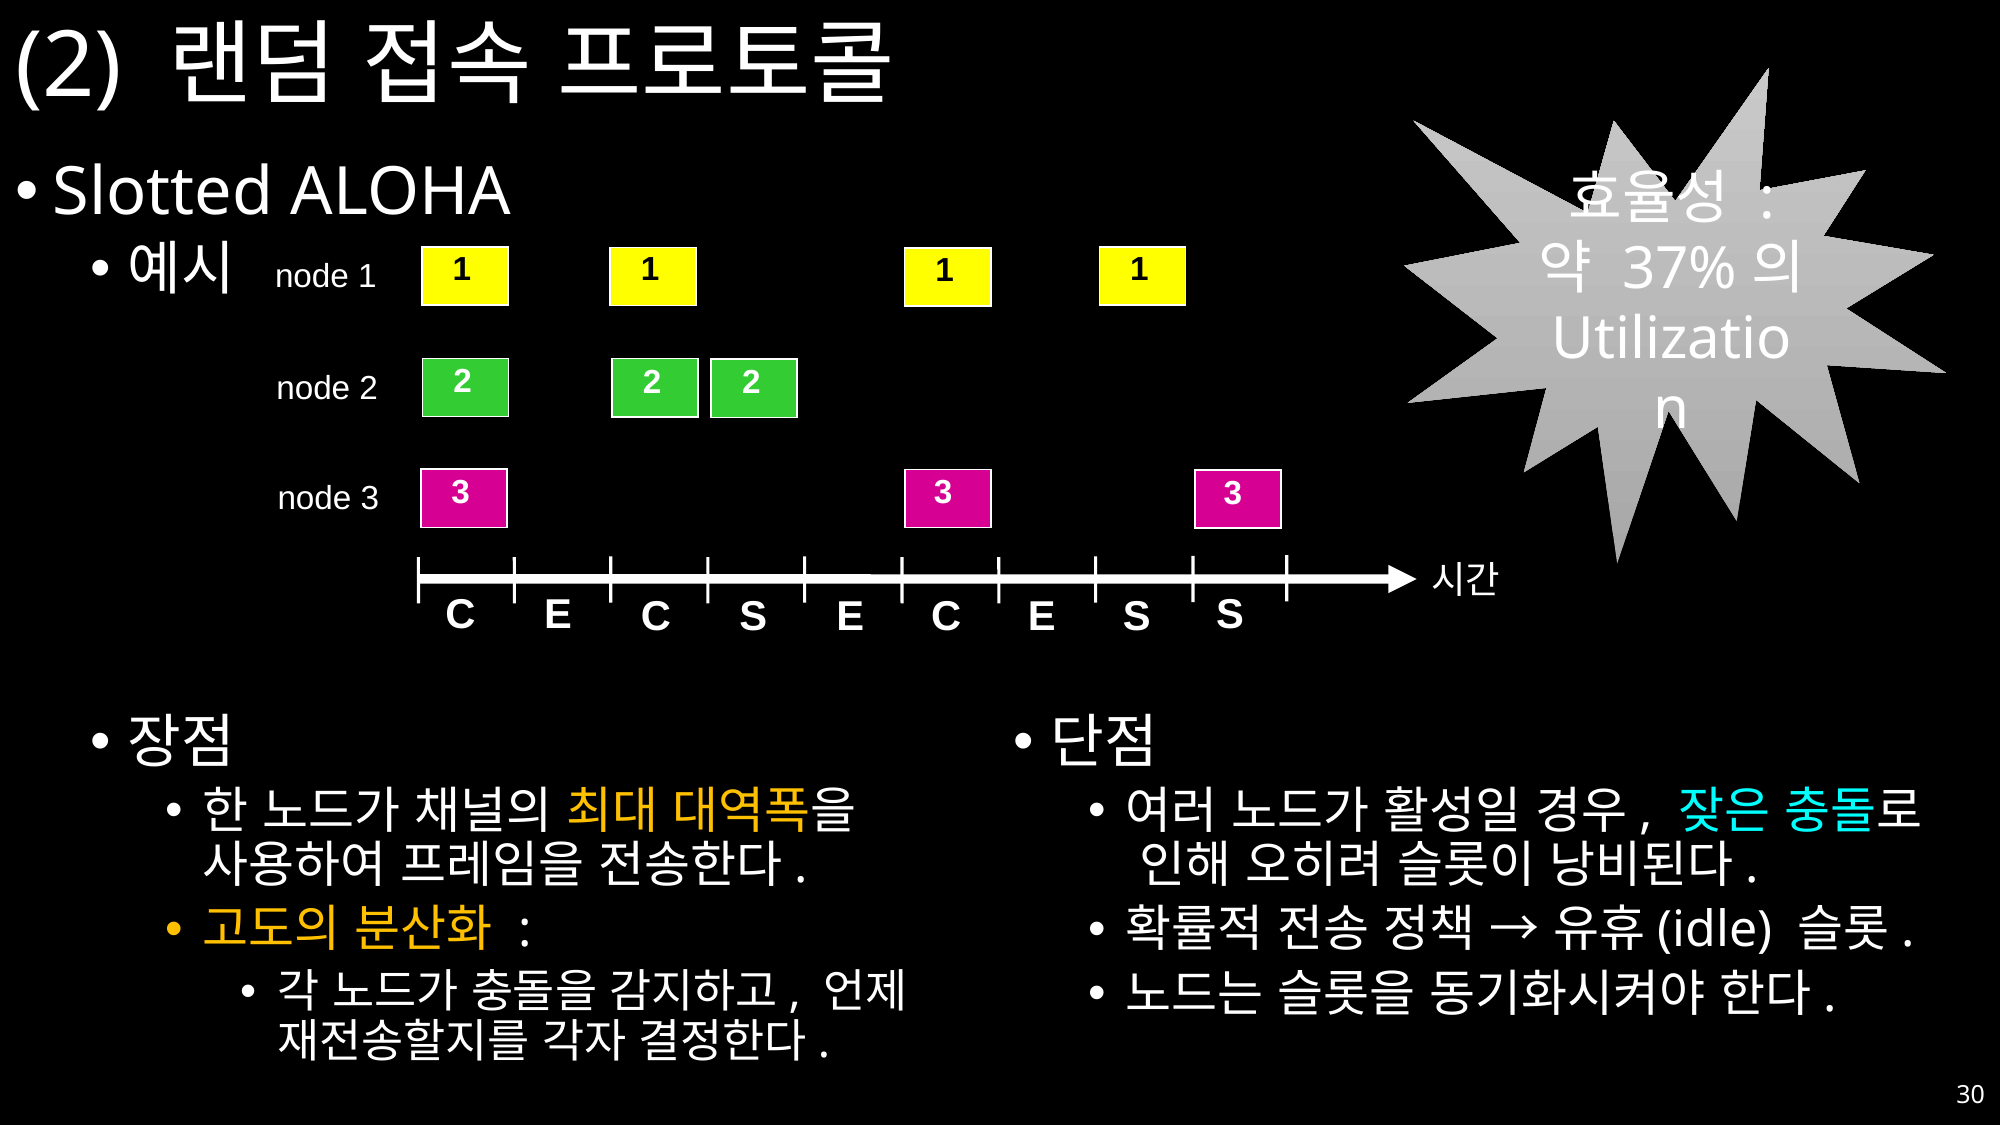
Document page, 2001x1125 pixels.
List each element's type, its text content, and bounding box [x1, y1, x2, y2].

title (2) 랜덤 접속 프로토콜 [0, 0, 2000, 135]
text_box 단점 여러 노드가 활성일 경우, 잦은 충돌로 인해 오히려 슬롯이 낭비된다. 확률적 전송 정책 → 유휴(idle) 슬롯. 노드는 슬롯을 동기화시켜야 한다. [923, 704, 1959, 1125]
slide_number 30 [1959, 1065, 2000, 1125]
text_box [259, 239, 1417, 647]
text_box 장점 한 노드가 채널의 최대 대역폭을 사용하여 프레임을 전송한다. 고도의 분산화 : 각 노드가 충돌을 감지하고, 언제 재전송할지를 각자 결정한다. [0, 704, 923, 1114]
text_box 효율성 : 약 37%의 Utilization [1413, 68, 1947, 564]
list Slotted ALOHA 예시 [0, 149, 2000, 1065]
text_box 시간 [1417, 548, 1526, 608]
